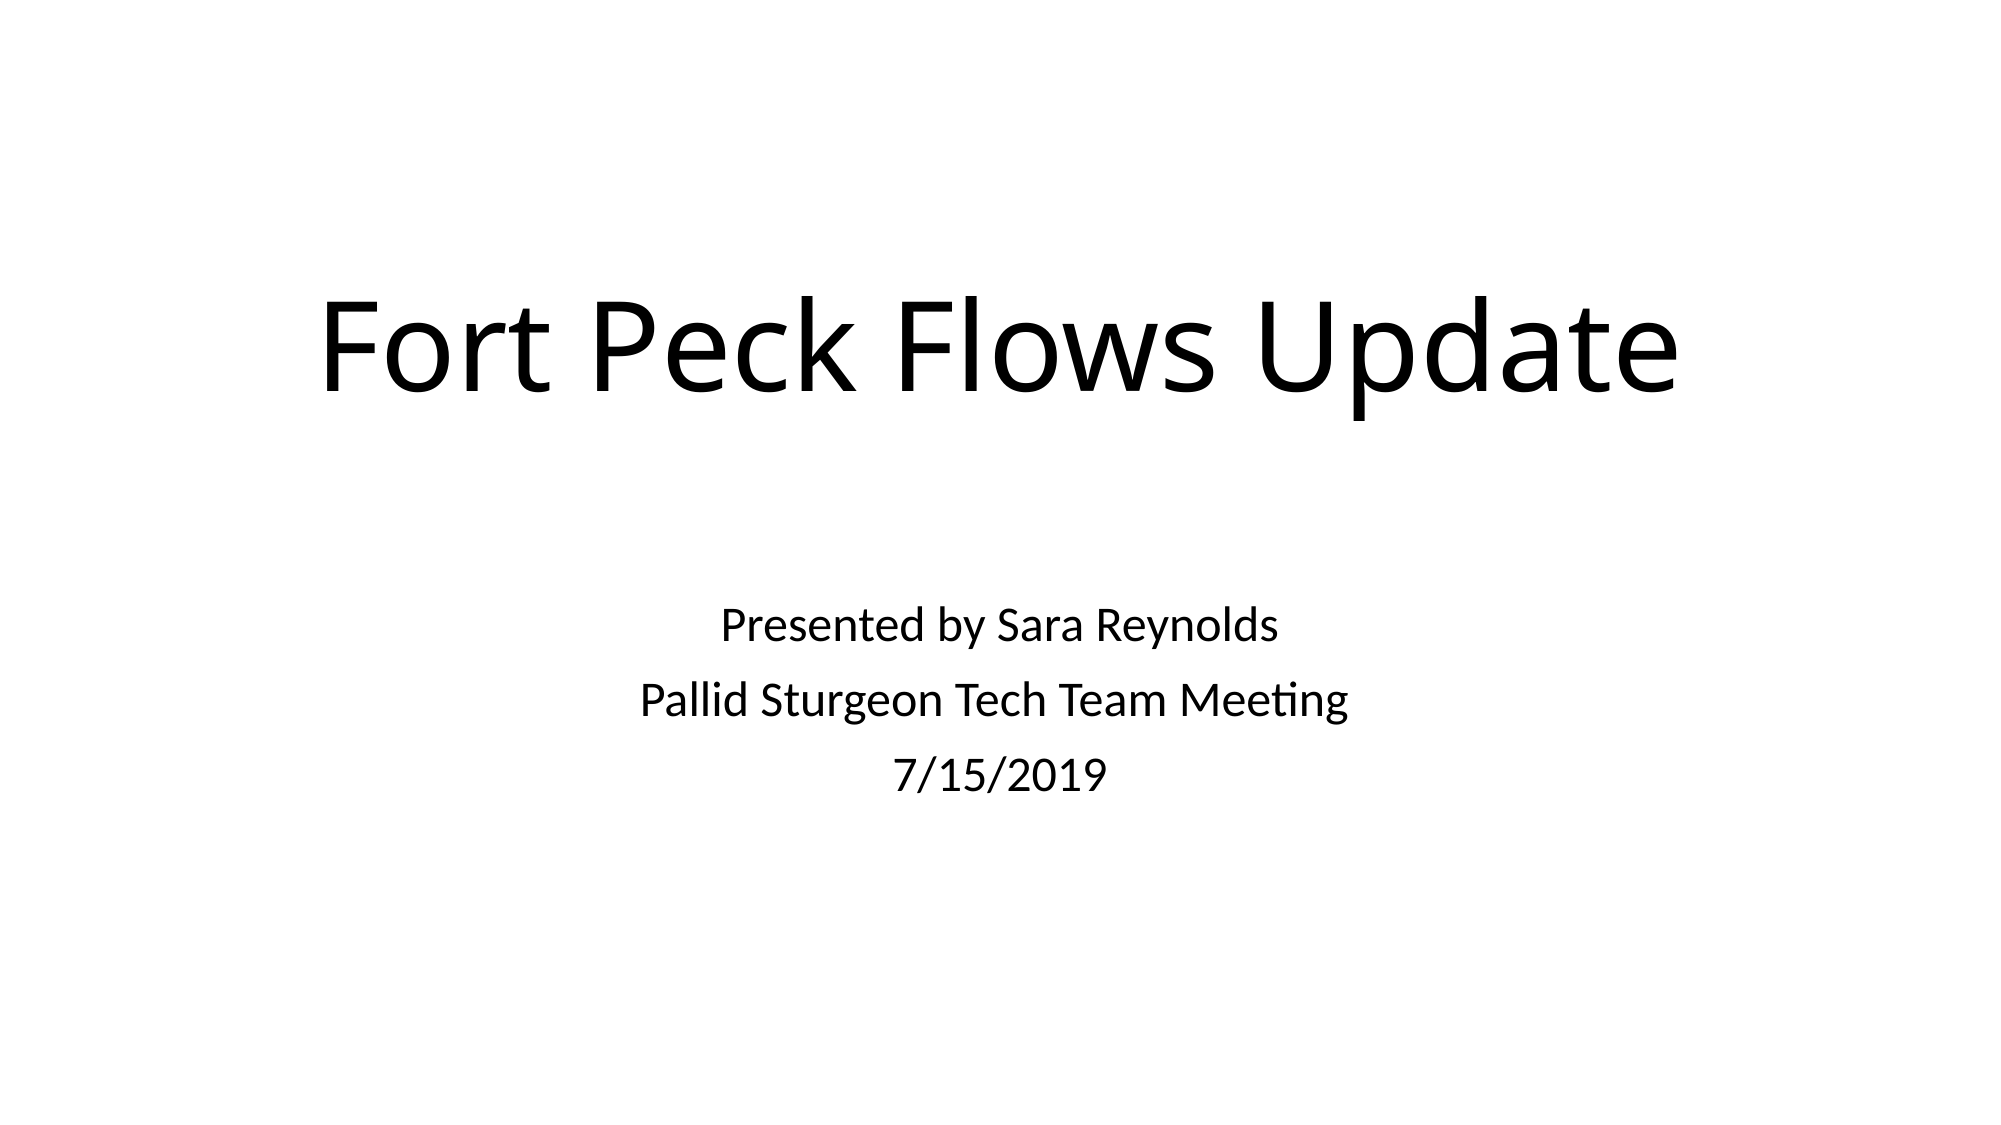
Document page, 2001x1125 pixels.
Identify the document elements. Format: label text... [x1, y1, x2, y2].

subtitle Presented by Sara Reynolds Pallid Sturgeon Tech Team Meeting 7/15/2019 [249, 590, 1750, 863]
title Fort Peck Flows Update [249, 184, 1750, 576]
